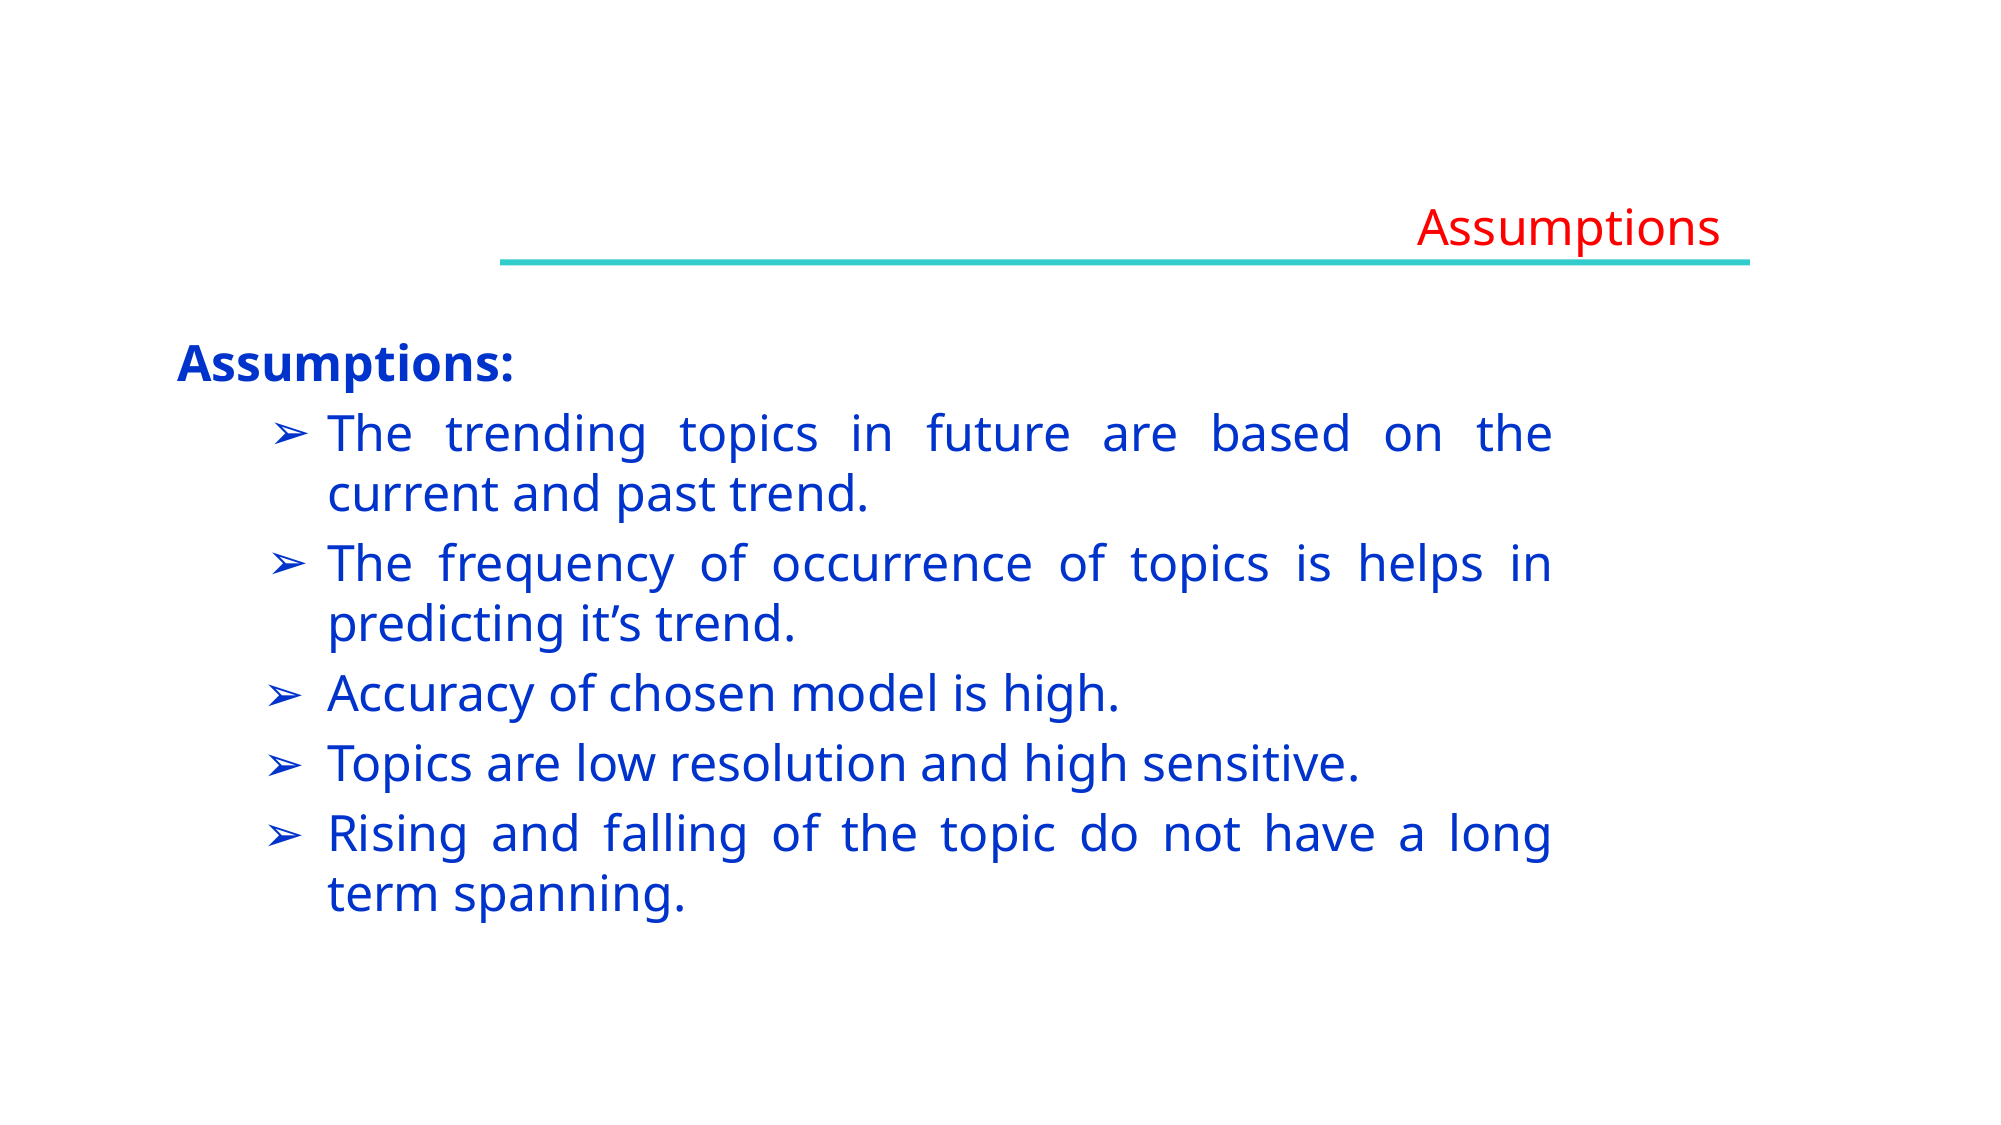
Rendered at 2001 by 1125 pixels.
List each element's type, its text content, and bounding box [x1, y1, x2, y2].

text_box Assumptions [474, 187, 1750, 264]
text_box Assumptions: The trending topics in future are based on the current and past trend. The frequency of occurrence of topics is helps in predicting it’s trend. Accuracy of chosen model is high. Topics are low resolution and high sensitive. Rising and falling of the topic do not have a long term spanning. [87, 265, 1566, 1041]
